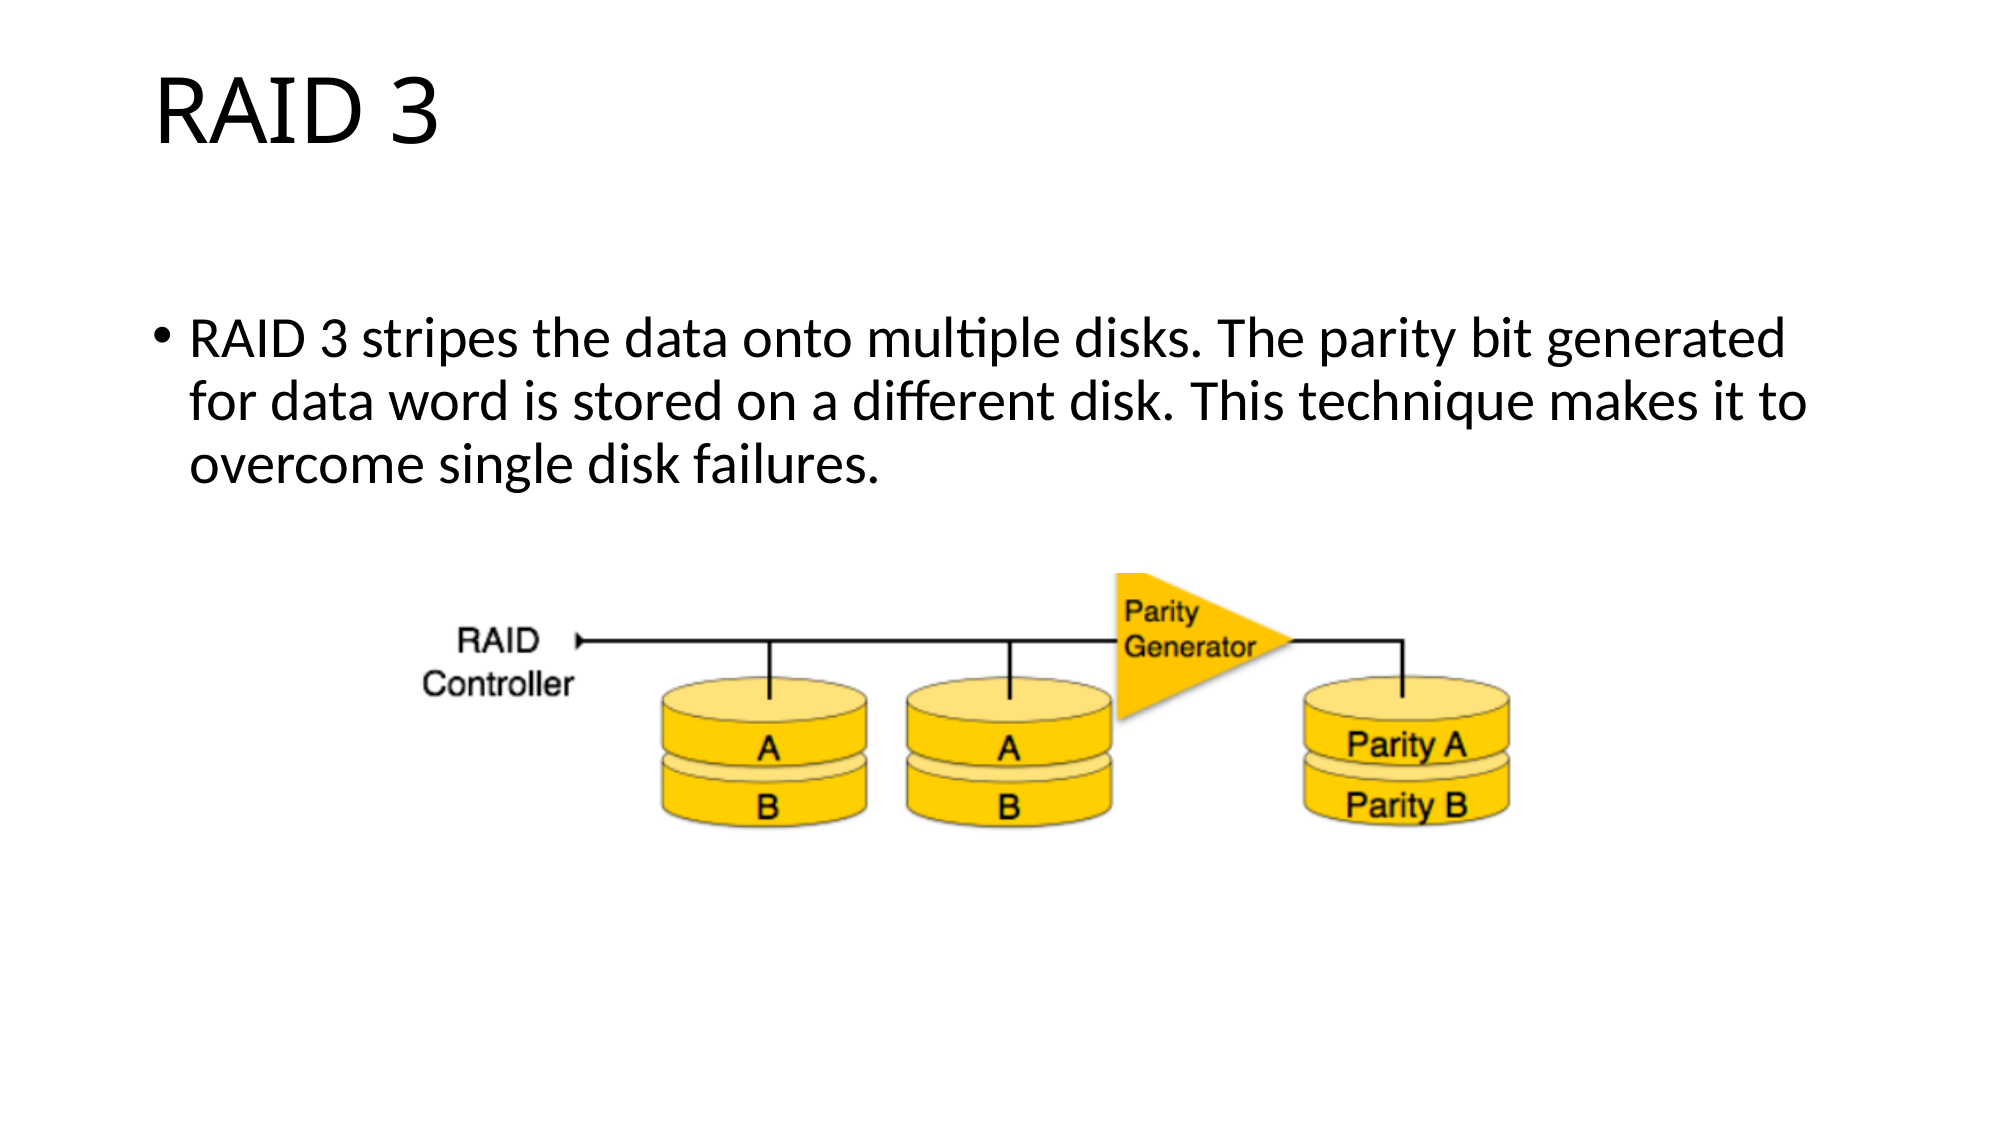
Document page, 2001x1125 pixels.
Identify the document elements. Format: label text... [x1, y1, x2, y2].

list RAID 3 stripes the data onto multiple disks. The parity bit generated for data word is stored on a different disk. This technique makes it to overcome single disk failures. [137, 299, 1863, 1014]
picture [419, 573, 1534, 873]
title RAID 3 [137, 59, 1863, 278]
